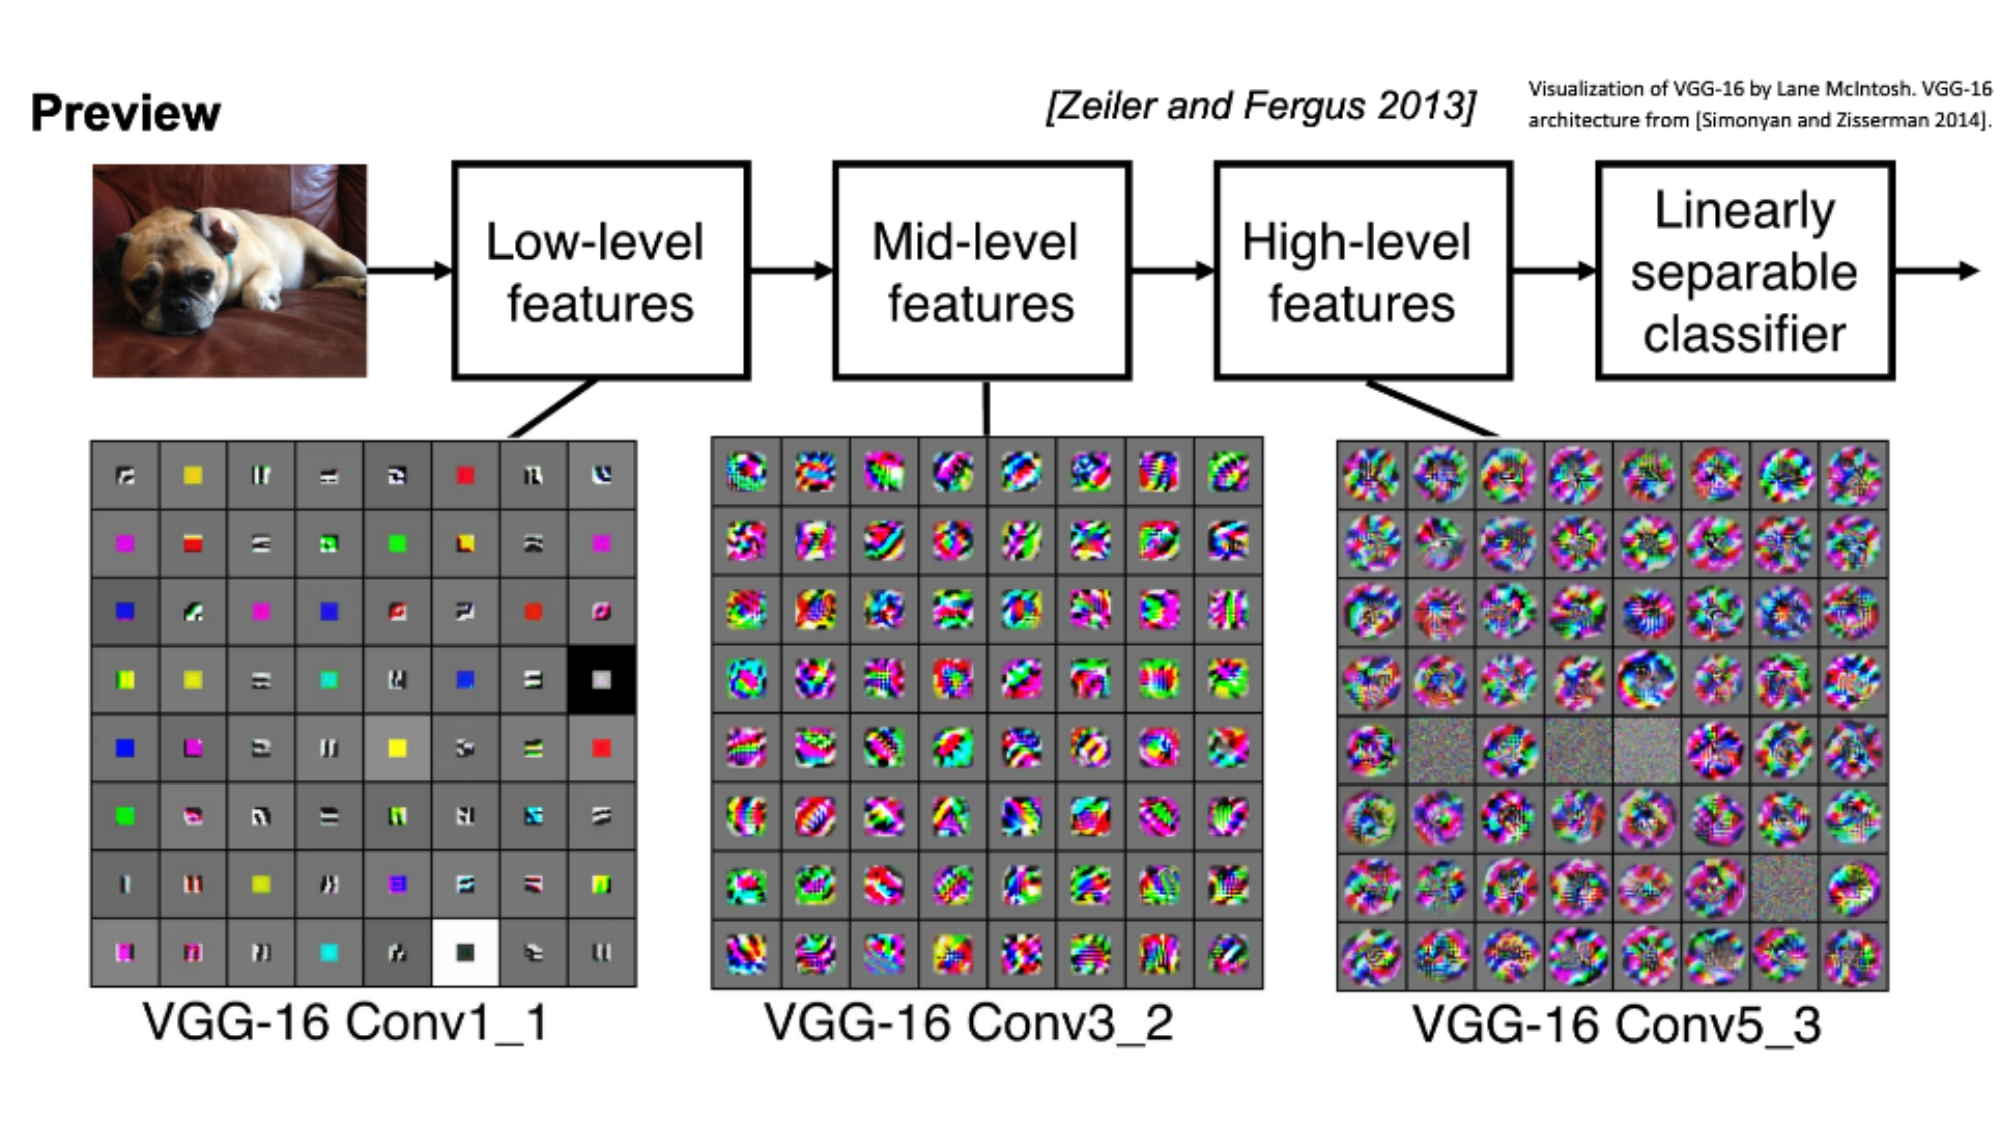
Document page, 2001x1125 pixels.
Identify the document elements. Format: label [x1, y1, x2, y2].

picture [0, 61, 2000, 1064]
